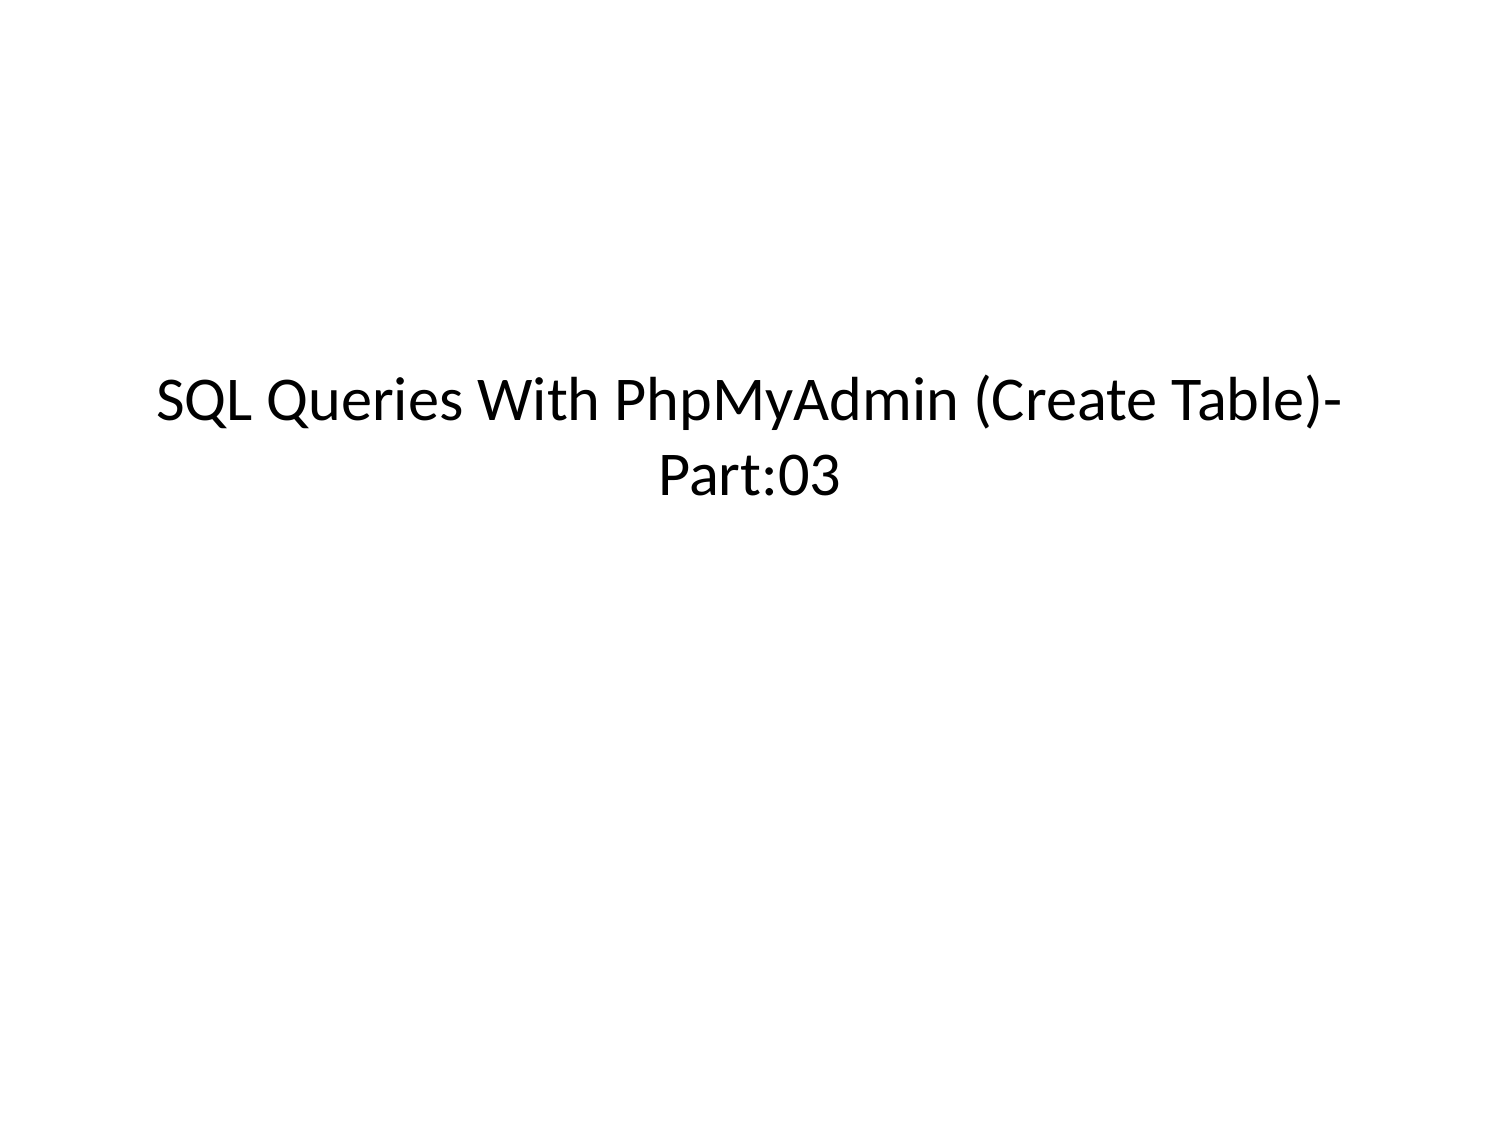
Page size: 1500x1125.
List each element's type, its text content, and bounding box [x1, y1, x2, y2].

title SQL Queries With PhpMyAdmin (Create Table)-Part:03 [112, 349, 1388, 591]
